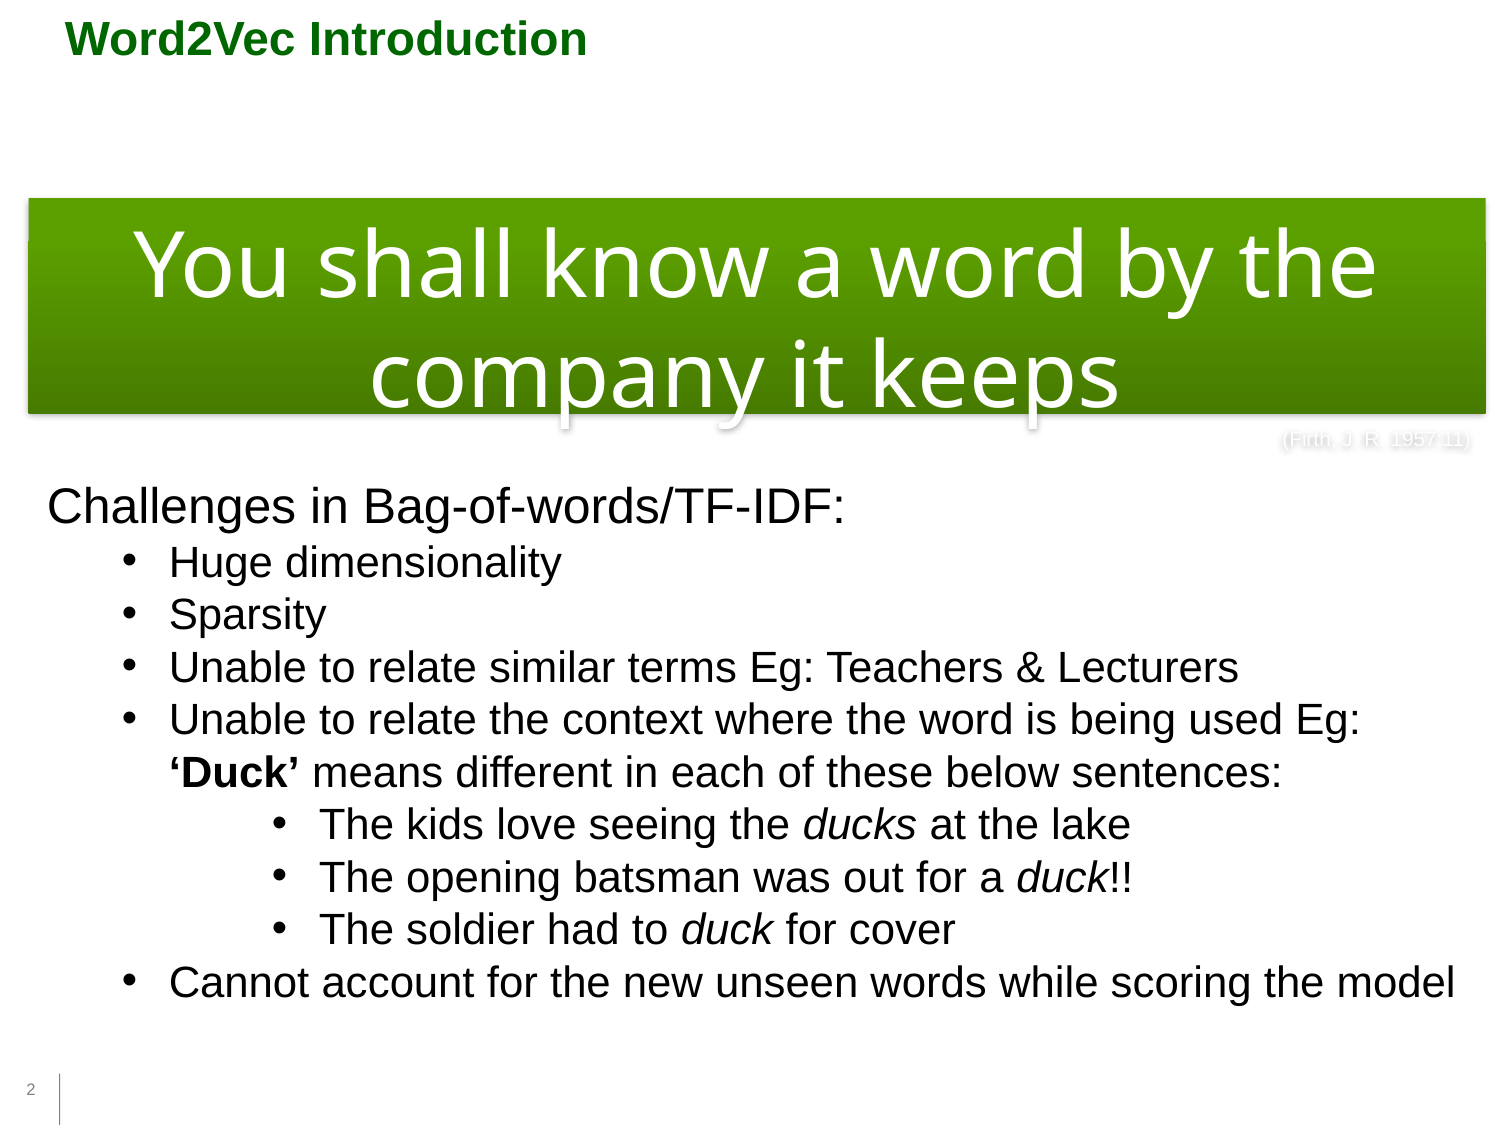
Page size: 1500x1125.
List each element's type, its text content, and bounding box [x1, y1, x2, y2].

list You shall know a word by the company it keeps (Firth, J. R. 1957:11) [28, 198, 1486, 414]
title Word2Vec Introduction [50, 0, 1450, 163]
text_box Challenges in Bag-of-words/TF-IDF: Huge dimensionality Sparsity Unable to relate similar terms Eg: Teachers & Lecturers Unable to relate the context where the word is being used Eg: ‘Duck’ means different in each of these below sentences: The kids love seeing the ducks at the lake The opening batsman was out for a duck!! The soldier had to duck for cover Cannot account for the new unseen words while scoring the model [32, 466, 1474, 1059]
